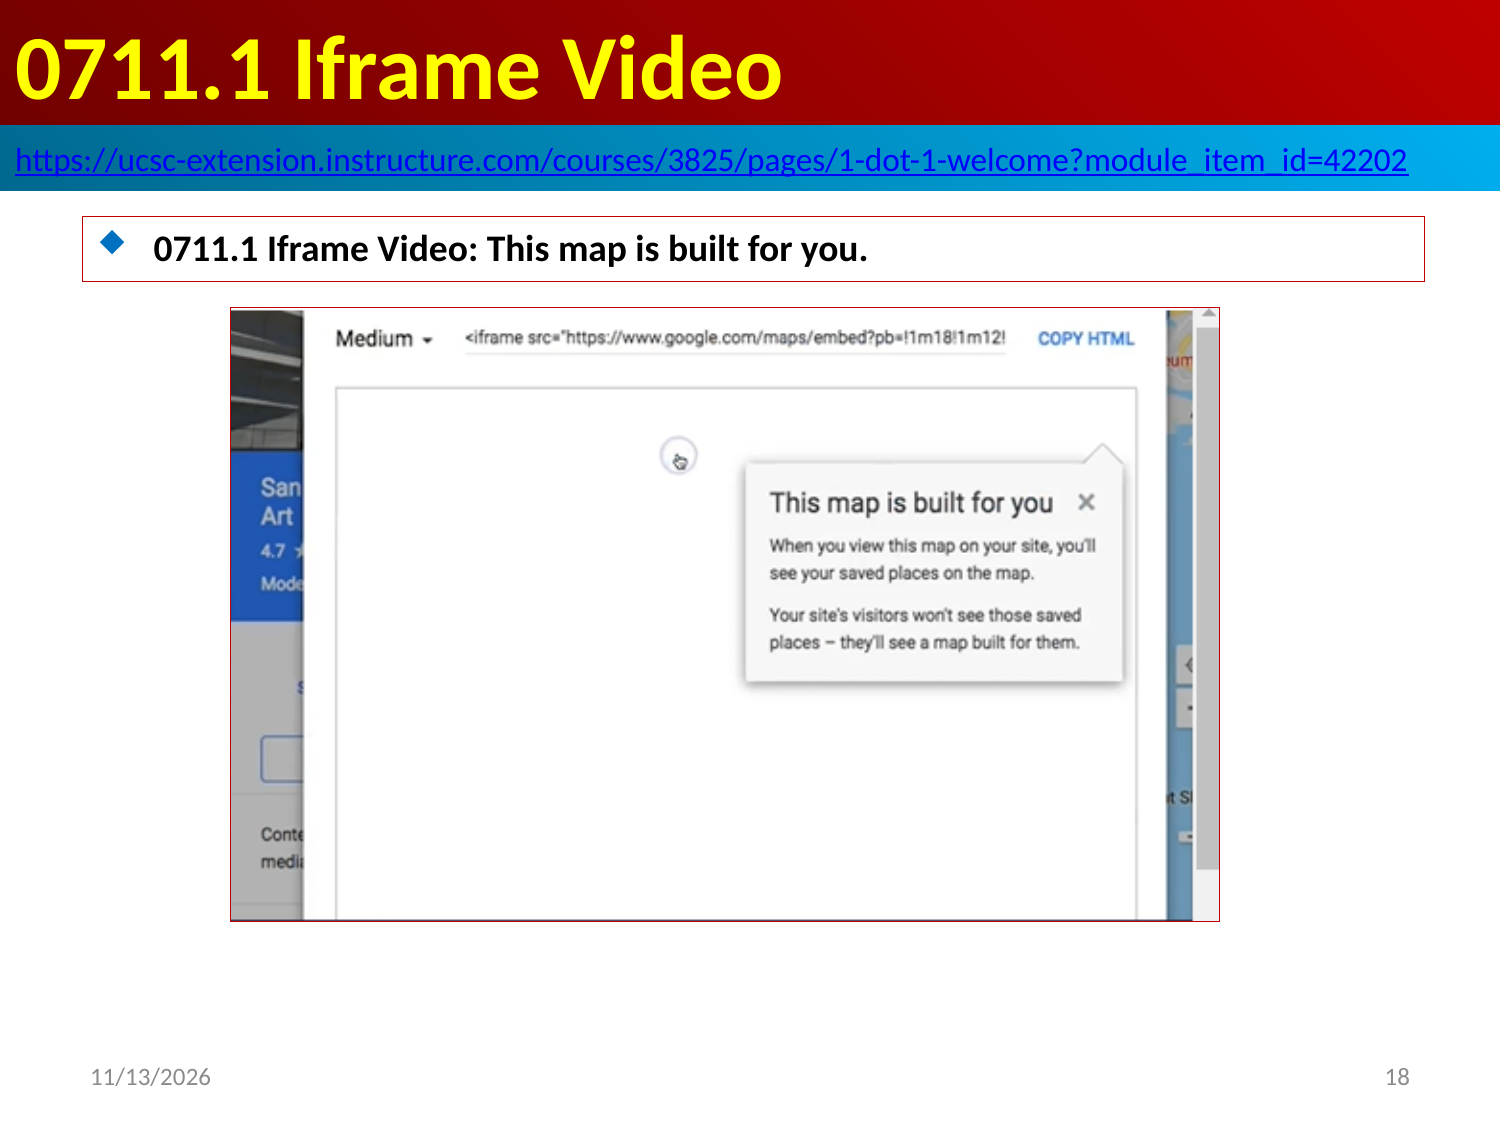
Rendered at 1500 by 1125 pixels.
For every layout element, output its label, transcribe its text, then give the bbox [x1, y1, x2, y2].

picture [229, 307, 1220, 922]
slide_number 18 [1074, 1042, 1425, 1109]
subtitle 0711.1 Iframe Video: This map is built for you. [82, 216, 1425, 282]
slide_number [75, 1042, 425, 1109]
text_box https://ucsc-extension.instructure.com/courses/3825/pages/1-dot-1-welcome?module_item_id=42202 [0, 125, 1500, 191]
text_box [119, 52, 183, 109]
title 0711.1 Iframe Video [0, 0, 1500, 125]
